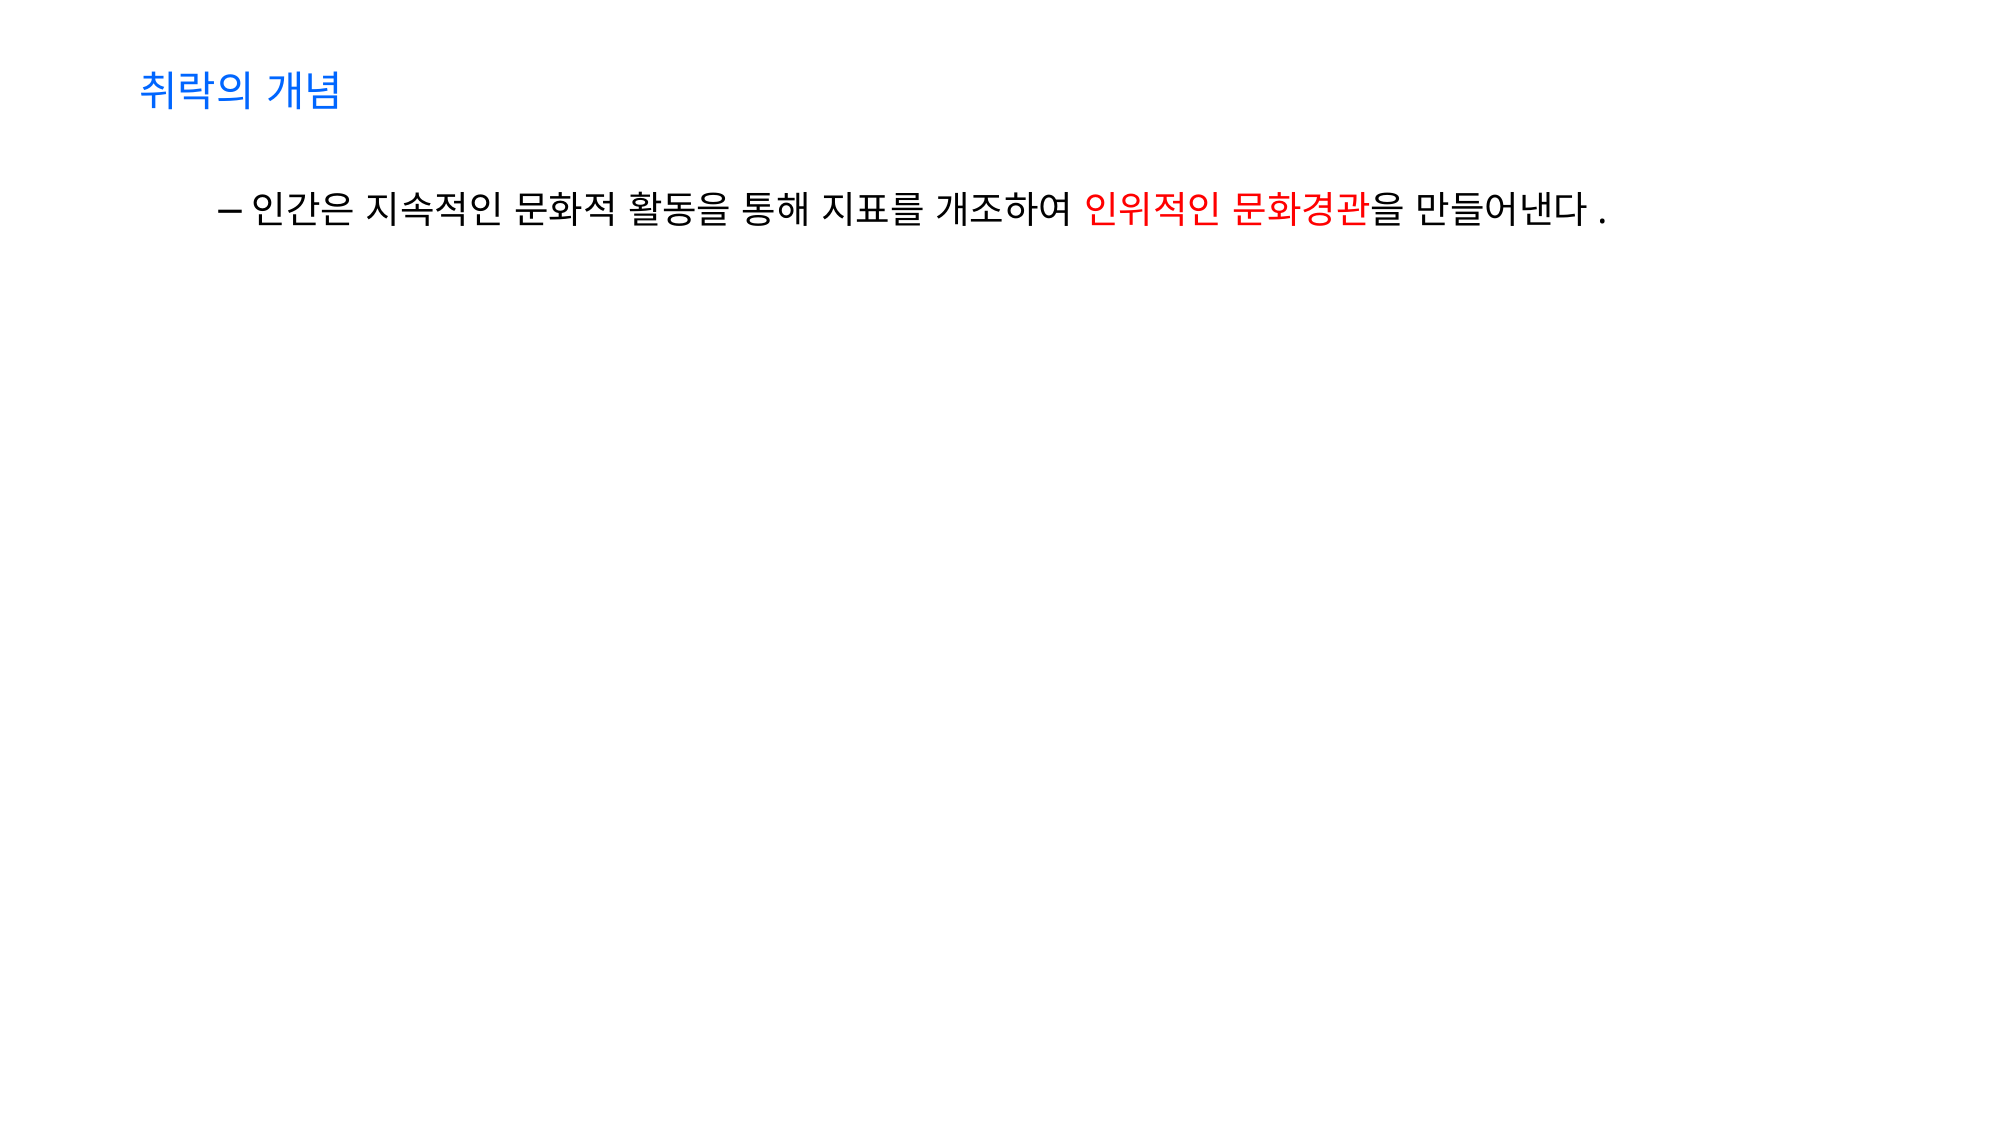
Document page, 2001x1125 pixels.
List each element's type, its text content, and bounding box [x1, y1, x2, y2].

list 취락의 개념 인간은 지속적인 문화적 활동을 통해 지표를 개조하여 인위적인 문화경관을 만들어낸다. [124, 62, 1786, 256]
